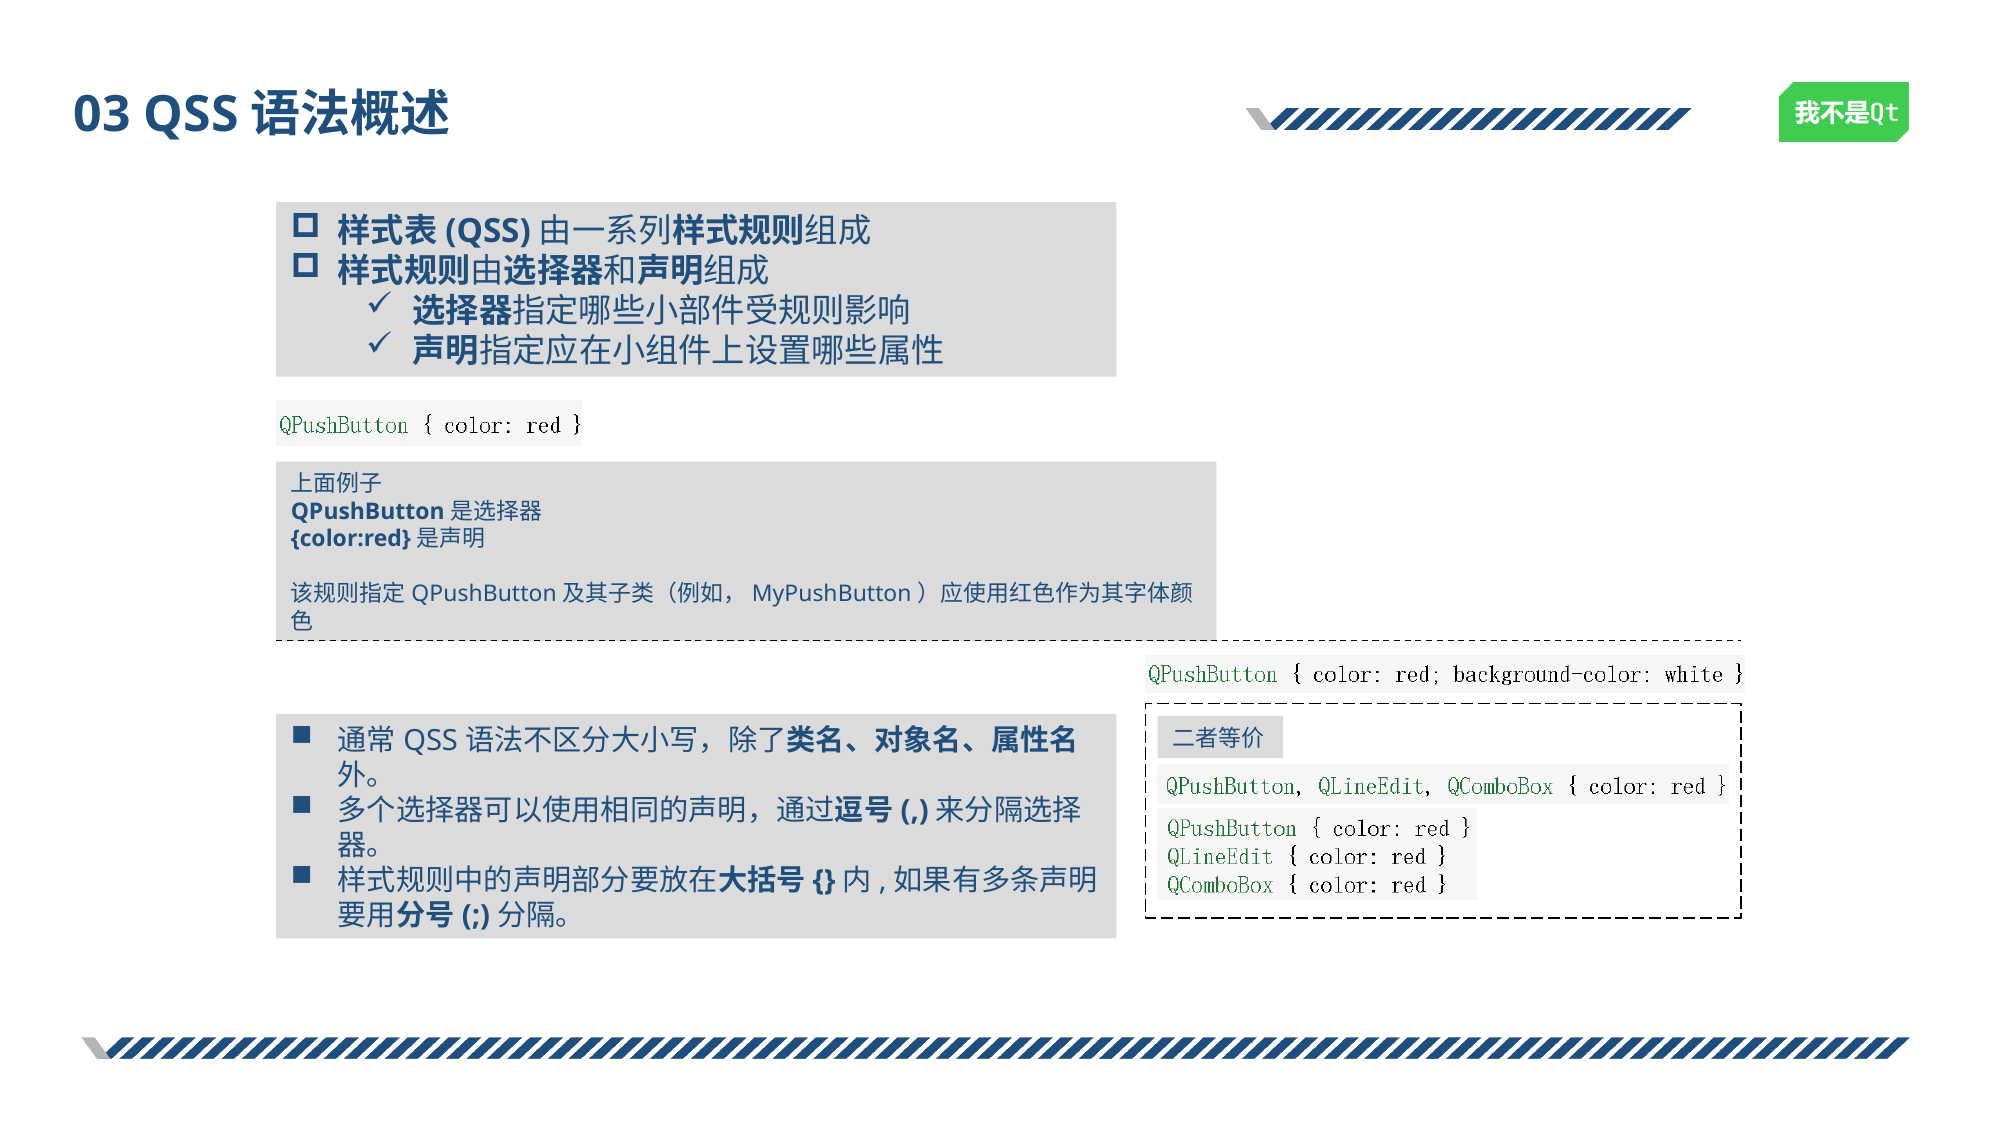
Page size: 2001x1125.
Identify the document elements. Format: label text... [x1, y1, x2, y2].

text_box 03 QSS语法概述 [58, 73, 466, 149]
picture [1245, 108, 1692, 130]
picture [276, 400, 582, 447]
picture [1145, 655, 1745, 693]
text_box 样式表(QSS)由一系列样式规则组成 样式规则由选择器和声明组成 选择器指定哪些小部件受规则影响 声明指定应在小组件上设置哪些属性 [276, 202, 1117, 377]
text_box 上面例子 QPushButton是选择器 {color:red}是声明 该规则指定QPushButton及其子类（例如，MyPushButton）应使用红色作为其字体颜色 [276, 461, 1217, 640]
text_box 通常QSS语法不区分大小写，除了类名、对象名、属性名外。 多个选择器可以使用相同的声明，通过逗号(,)来分隔选择器。 样式规则中的声明部分要放在大括号{}内,如果有多条声明要用分号(;)分隔。 [276, 713, 1117, 939]
picture [81, 1037, 1910, 1059]
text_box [1145, 703, 1742, 918]
picture [1779, 82, 1909, 142]
